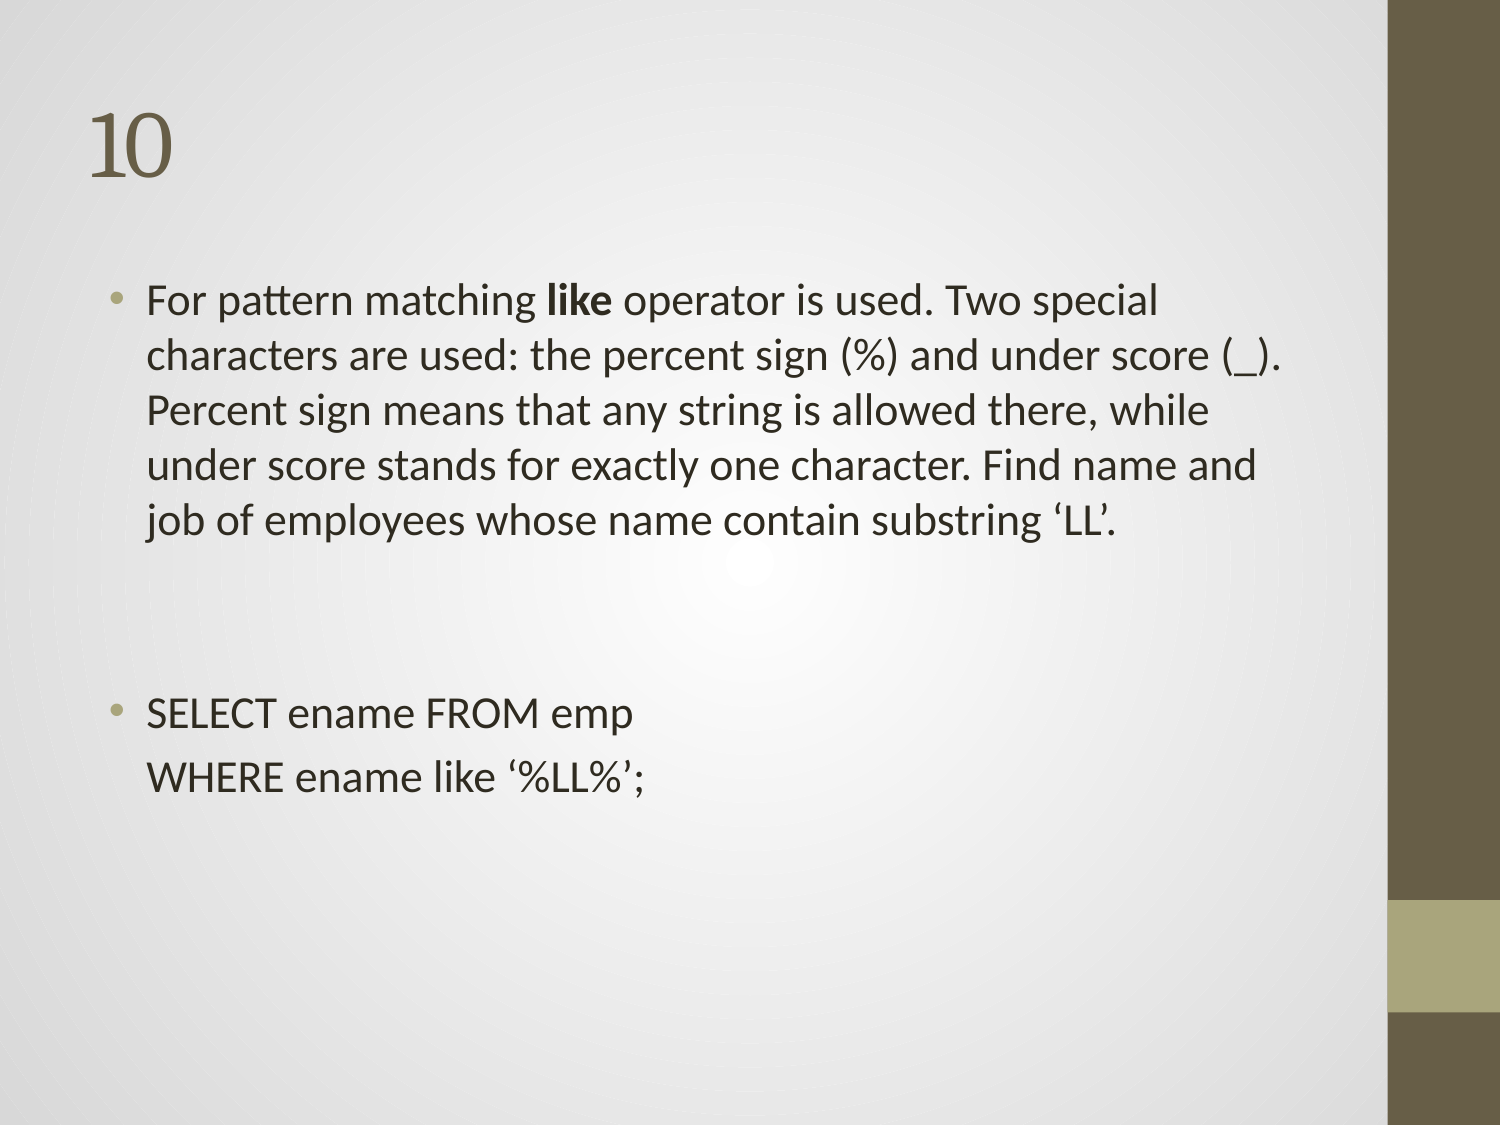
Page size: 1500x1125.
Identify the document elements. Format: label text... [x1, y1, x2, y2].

title 10 [75, 45, 1325, 233]
list For pattern matching like operator is used. Two special characters are used: the percent sign (%) and under score (_). Percent sign means that any string is allowed there, while under score stands for exactly one character. Find name and job of employees whose name contain substring ‘LL’. SELECT ename FROM emp WHERE ename like ‘%LL%’; [75, 262, 1325, 1050]
